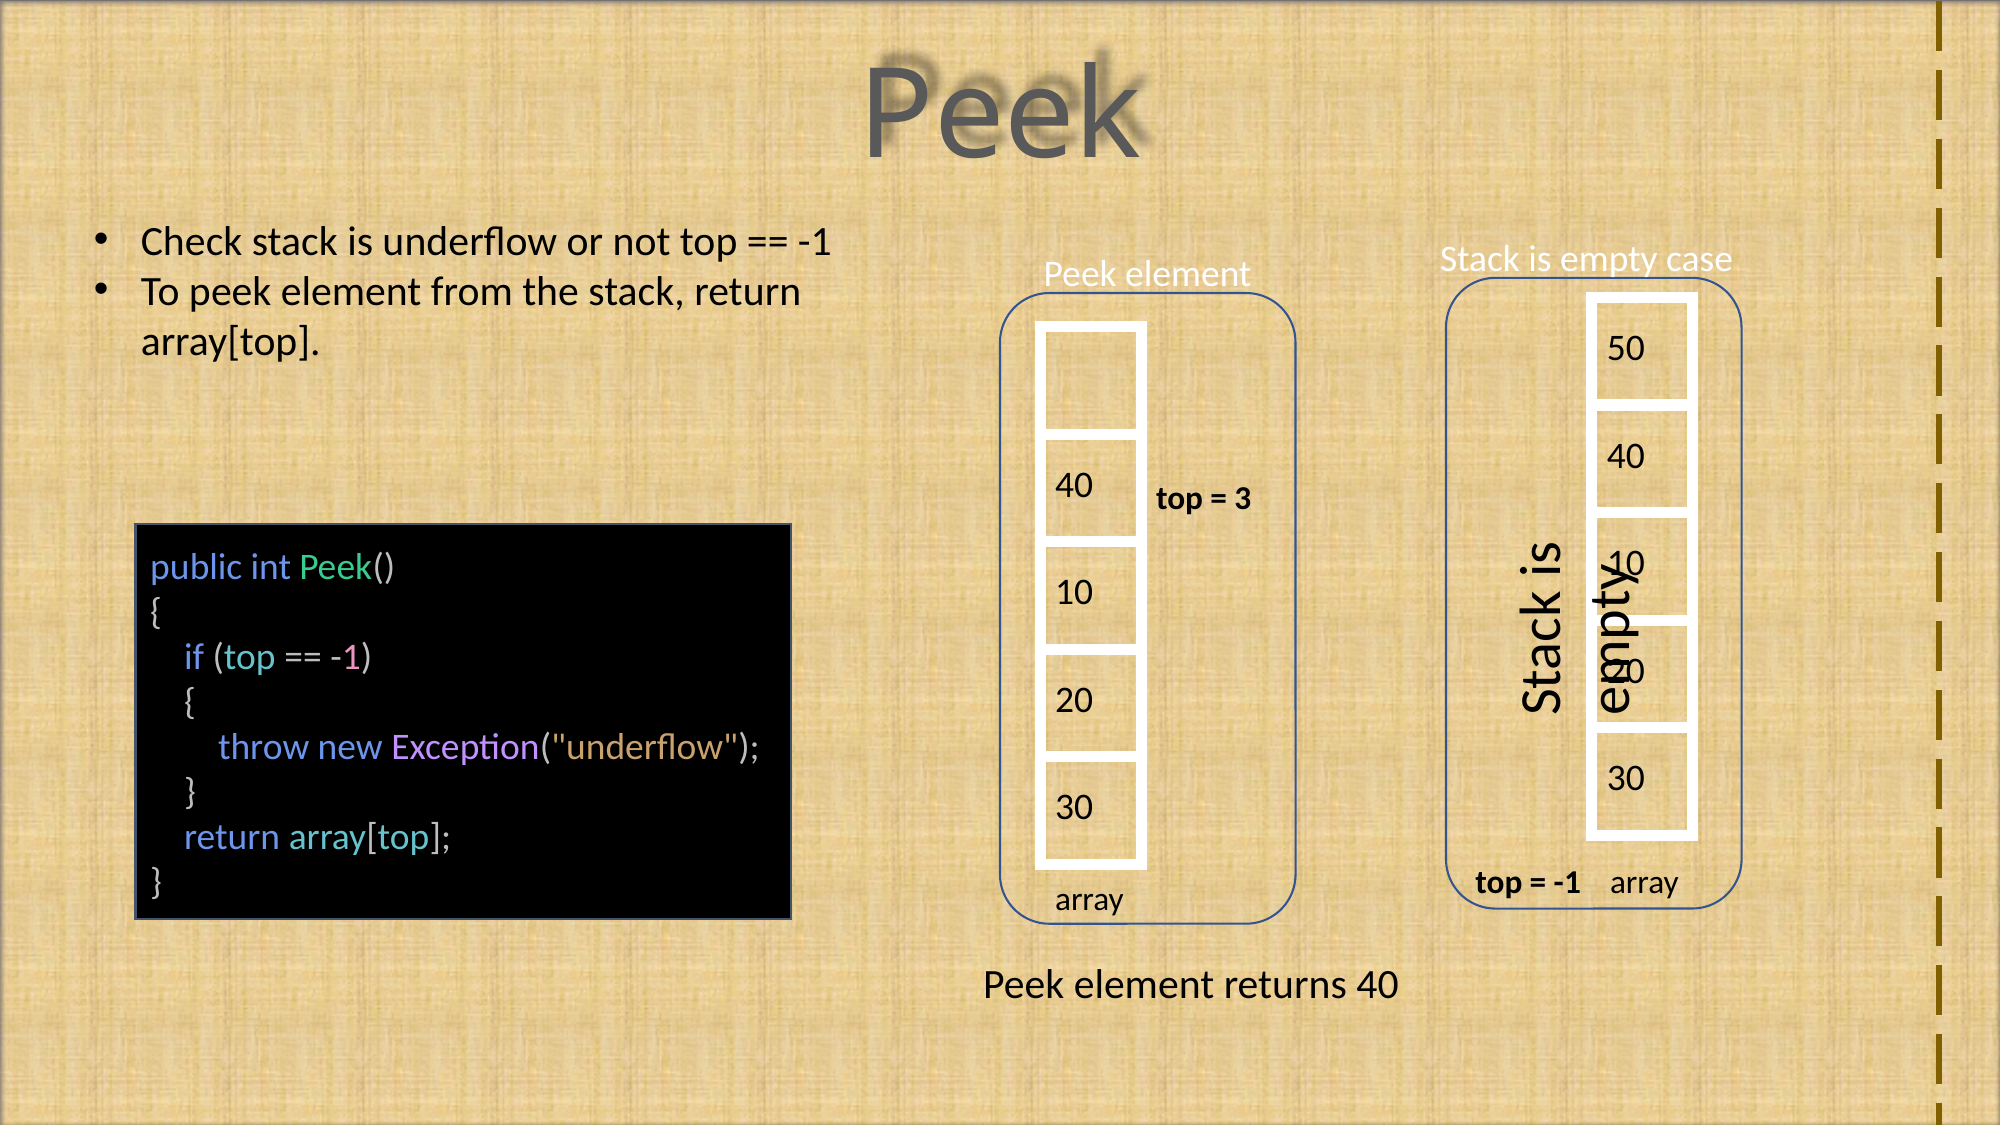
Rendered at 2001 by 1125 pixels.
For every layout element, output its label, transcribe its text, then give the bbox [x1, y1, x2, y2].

text_box Check stack is underflow or not top == -1 To peek element from the stack, return array[top]. [79, 206, 952, 371]
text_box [999, 255, 1296, 924]
text_box [4, 6, 1939, 1121]
text_box Peek [564, 24, 1436, 190]
text_box Peek element returns 40 [968, 949, 1476, 1015]
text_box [1421, 239, 1753, 909]
text_box [1940, 6, 1997, 1121]
text_box public int Peek() { if (top == -1) { throw new Exception("underflow"); } return array[top]; } [134, 523, 792, 920]
